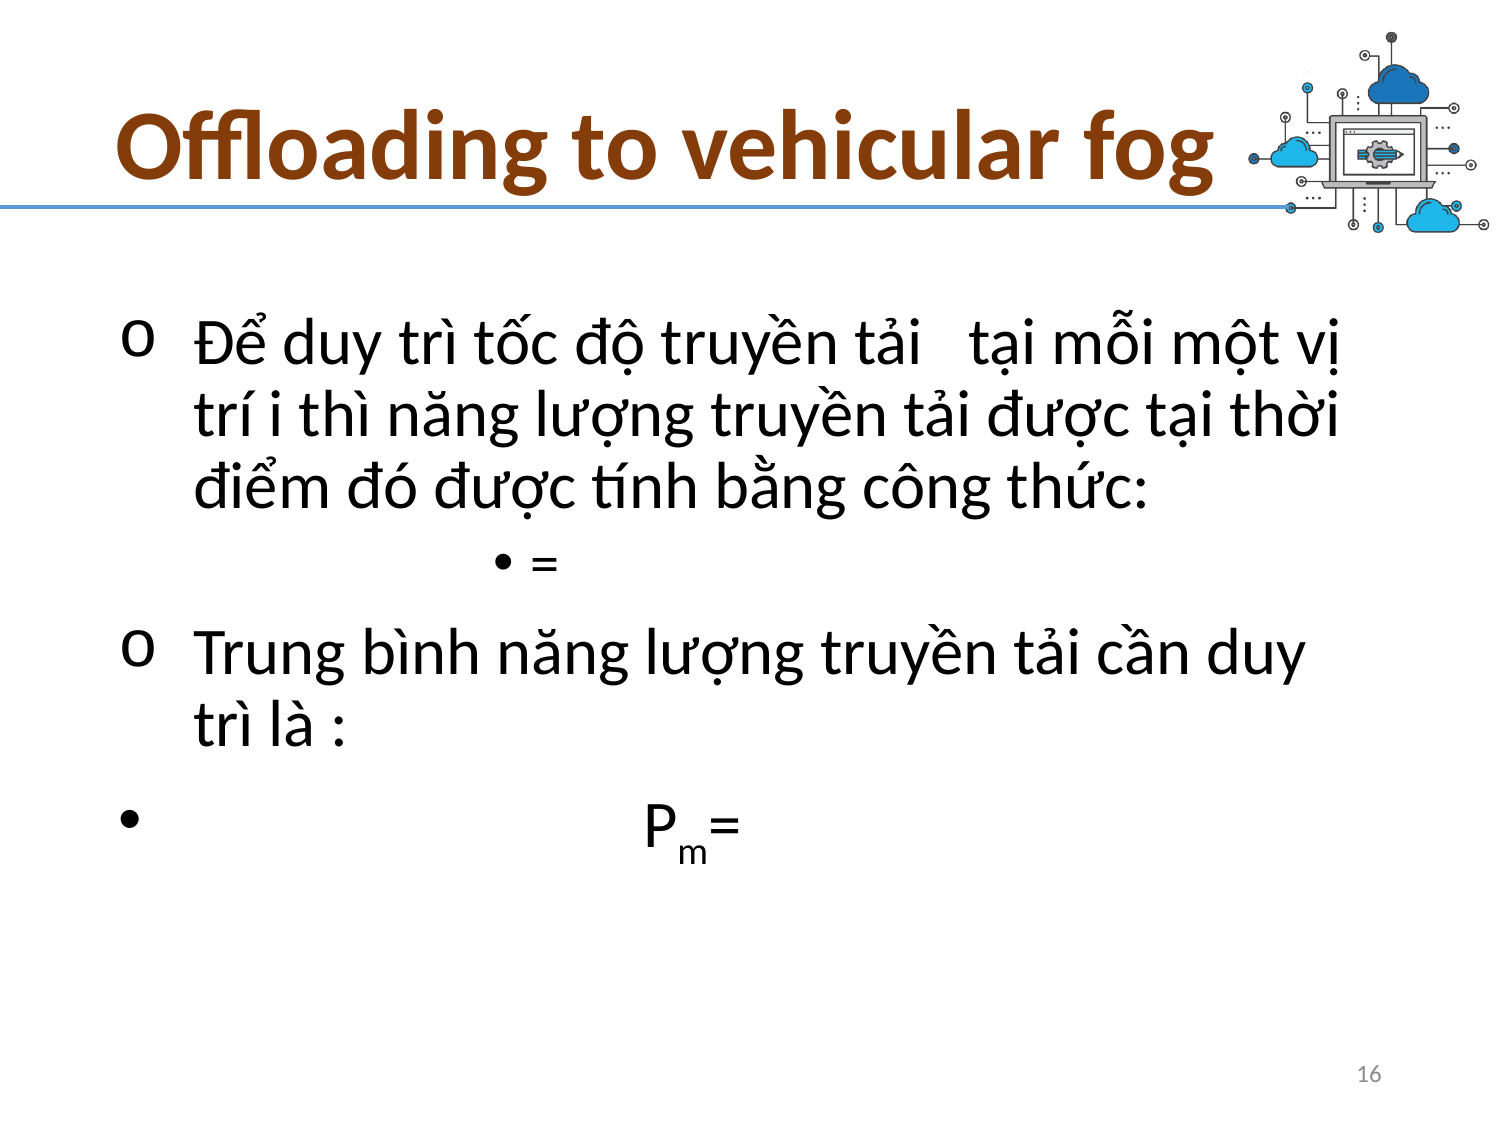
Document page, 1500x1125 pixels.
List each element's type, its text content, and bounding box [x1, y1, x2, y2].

title Offloading to vehicular fog [100, 65, 1348, 230]
slide_number 16 [1059, 1042, 1397, 1103]
picture [1214, 27, 1500, 248]
